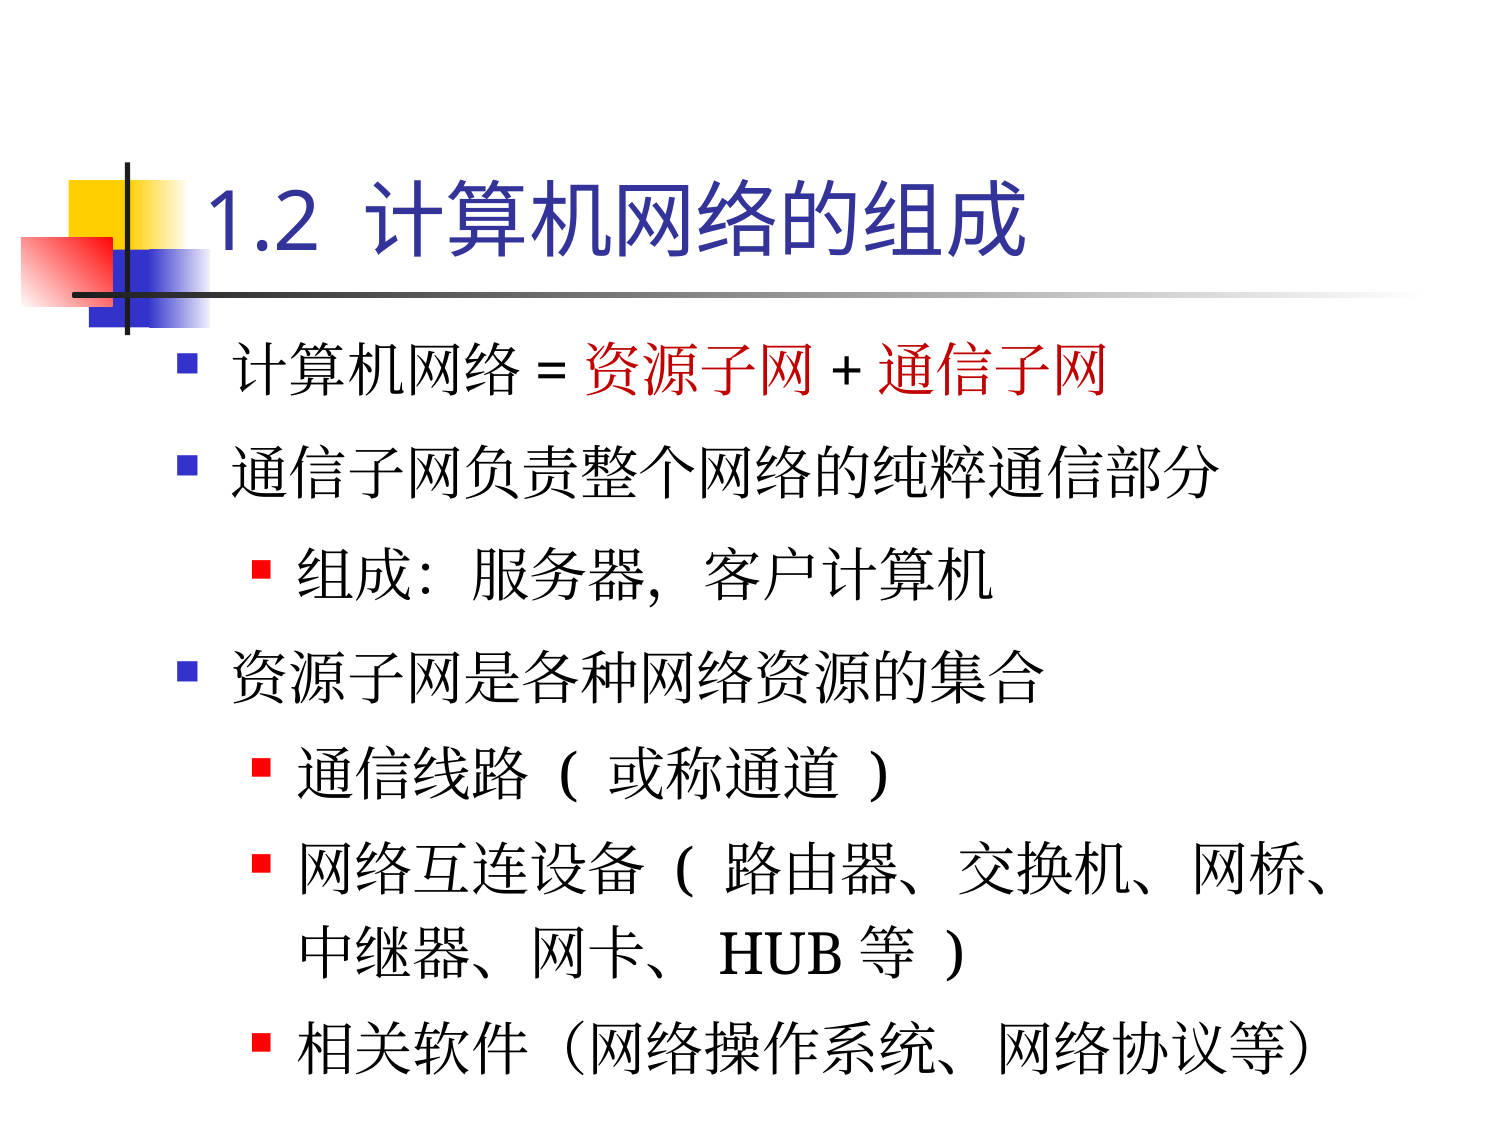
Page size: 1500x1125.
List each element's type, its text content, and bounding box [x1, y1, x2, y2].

title 1.2 计算机网络的组成 [188, 34, 1325, 276]
list 计算机网络=资源子网+通信子网 通信子网负责整个网络的纯粹通信部分 组成：服务器，客户计算机 资源子网是各种网络资源的集合 通信线路 ( 或称通道 ) 网络互连设备 ( 路由器、交换机、网桥、中继器、网卡、HUB等 ) 相关软件（网络操作系统、网络协议等） [159, 304, 1435, 1057]
